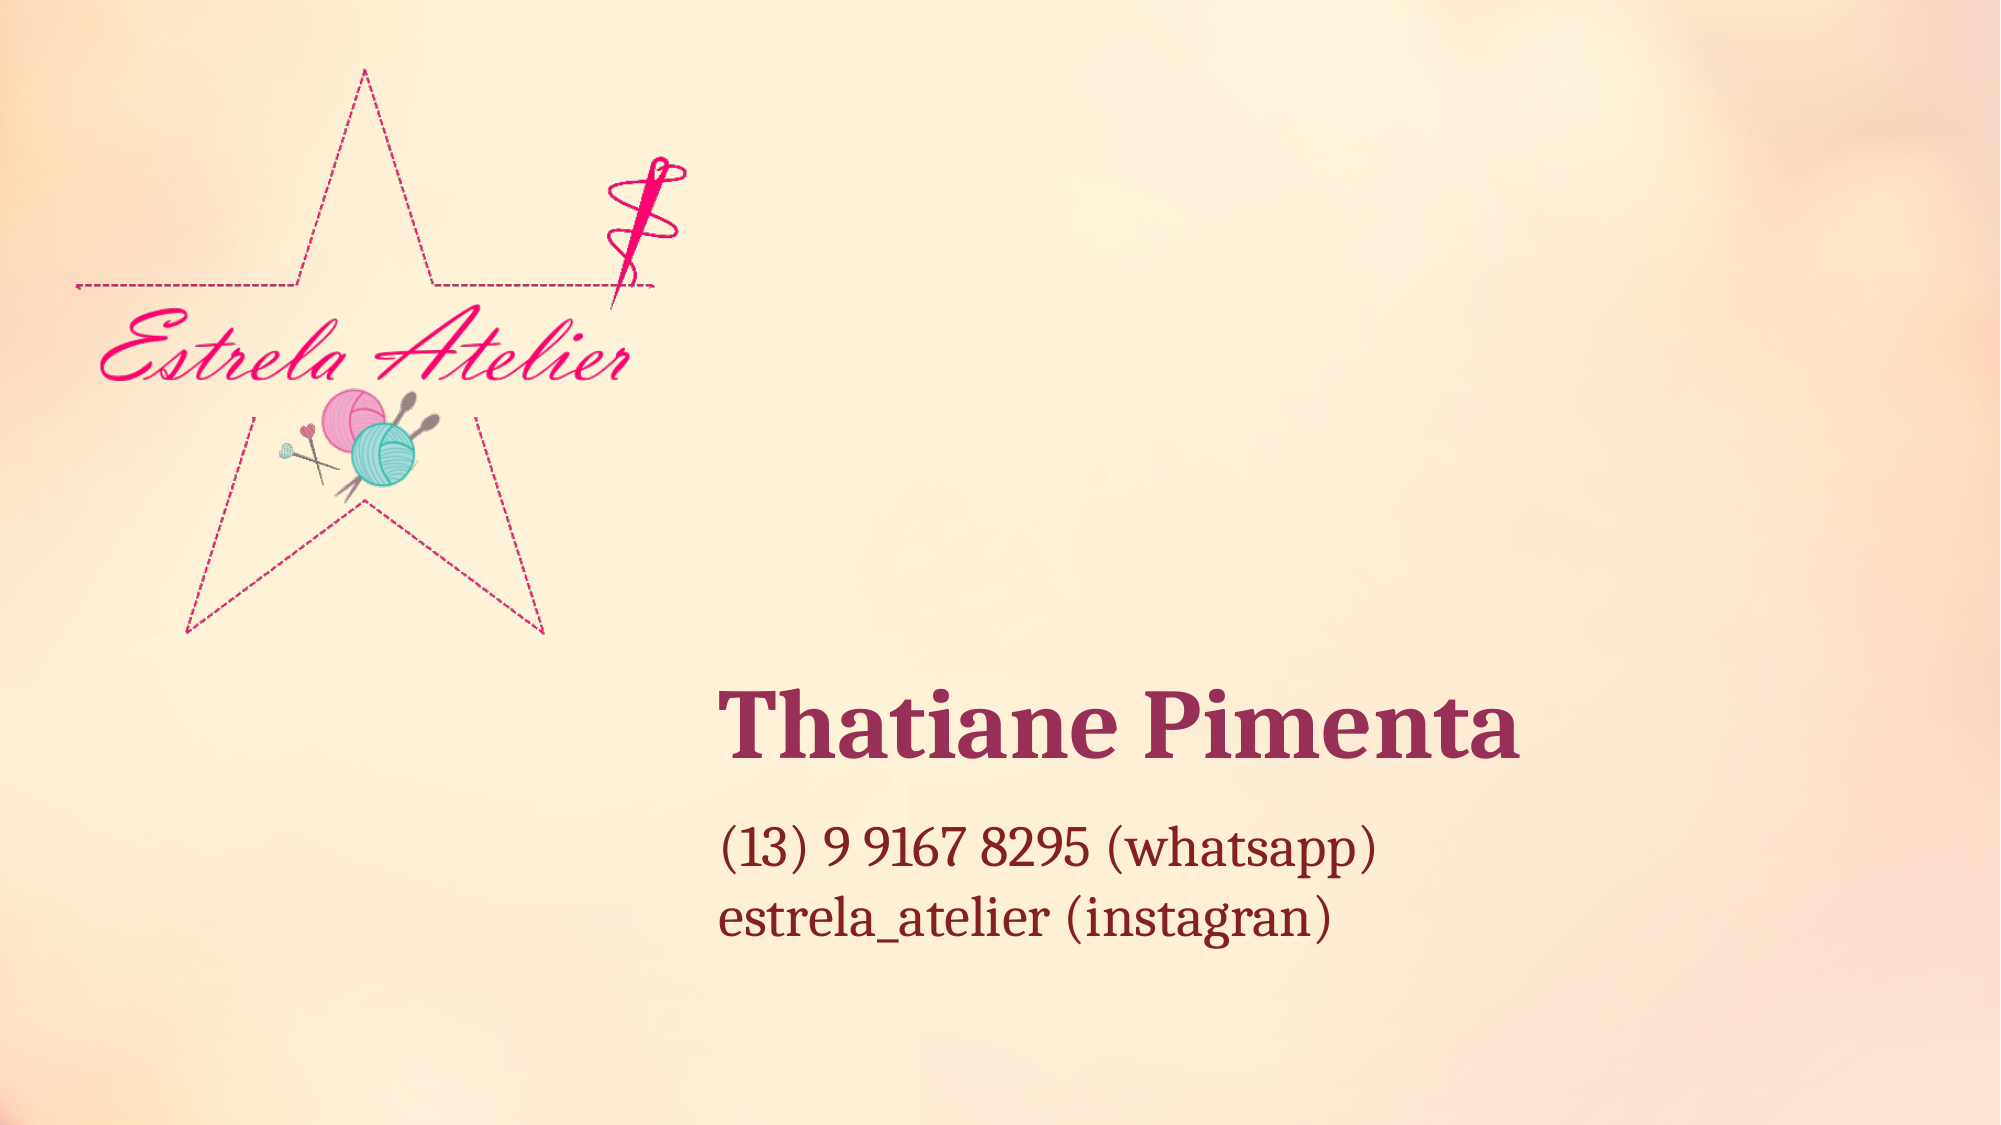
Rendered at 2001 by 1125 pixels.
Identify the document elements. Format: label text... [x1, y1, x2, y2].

picture [0, 0, 2001, 1125]
text_box (13) 9 9167 8295 (whatsapp) estrela_atelier (instagran) [703, 800, 2000, 928]
text_box Thatiane Pimenta [703, 664, 2000, 800]
